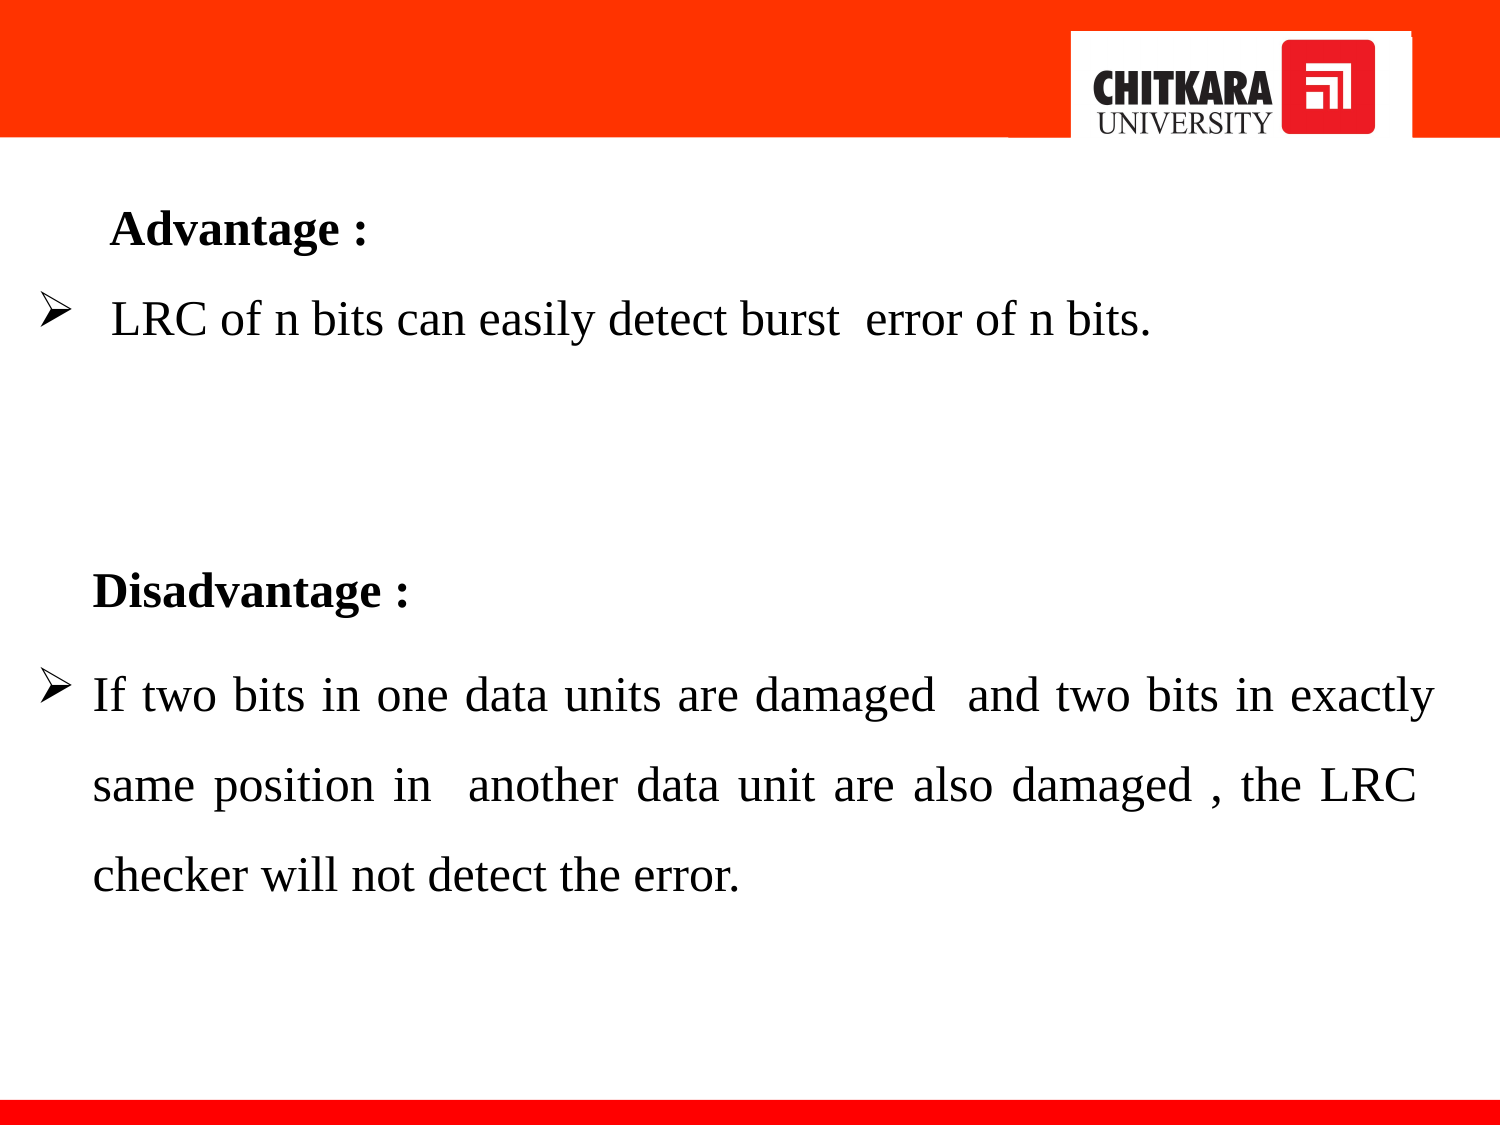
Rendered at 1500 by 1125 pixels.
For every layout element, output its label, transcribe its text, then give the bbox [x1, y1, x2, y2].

picture [1074, 37, 1390, 138]
text_box Advantage : LRC of n bits can easily detect burst error of n bits. Disadvantage : If two bits in one data units are damaged and two bits in exactly same position in another data unit are also damaged , the LRC checker will not detect the error. [19, 157, 1452, 910]
